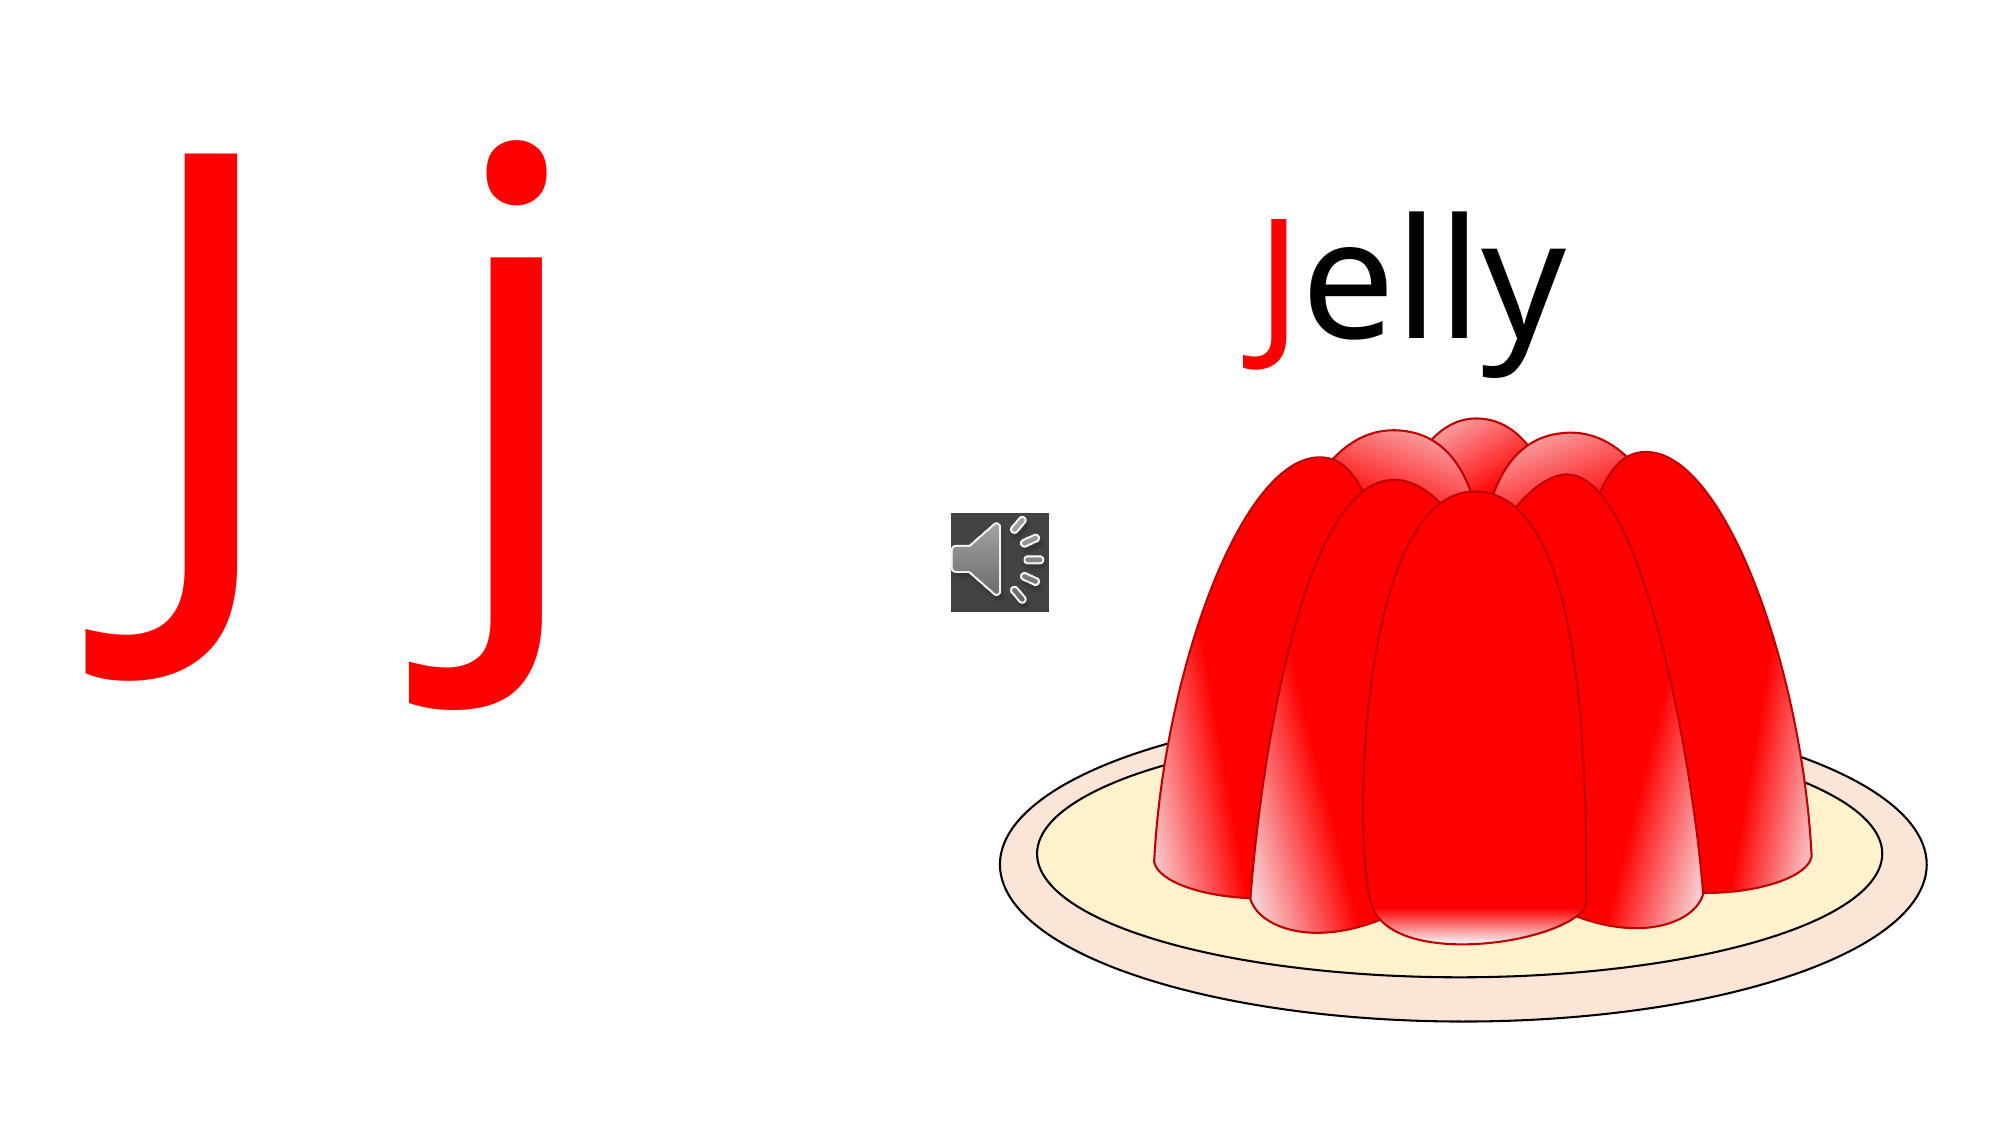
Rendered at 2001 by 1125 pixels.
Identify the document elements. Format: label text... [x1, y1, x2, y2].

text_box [999, 164, 1927, 1022]
picture [949, 512, 1050, 613]
text_box J j [116, 0, 1307, 695]
